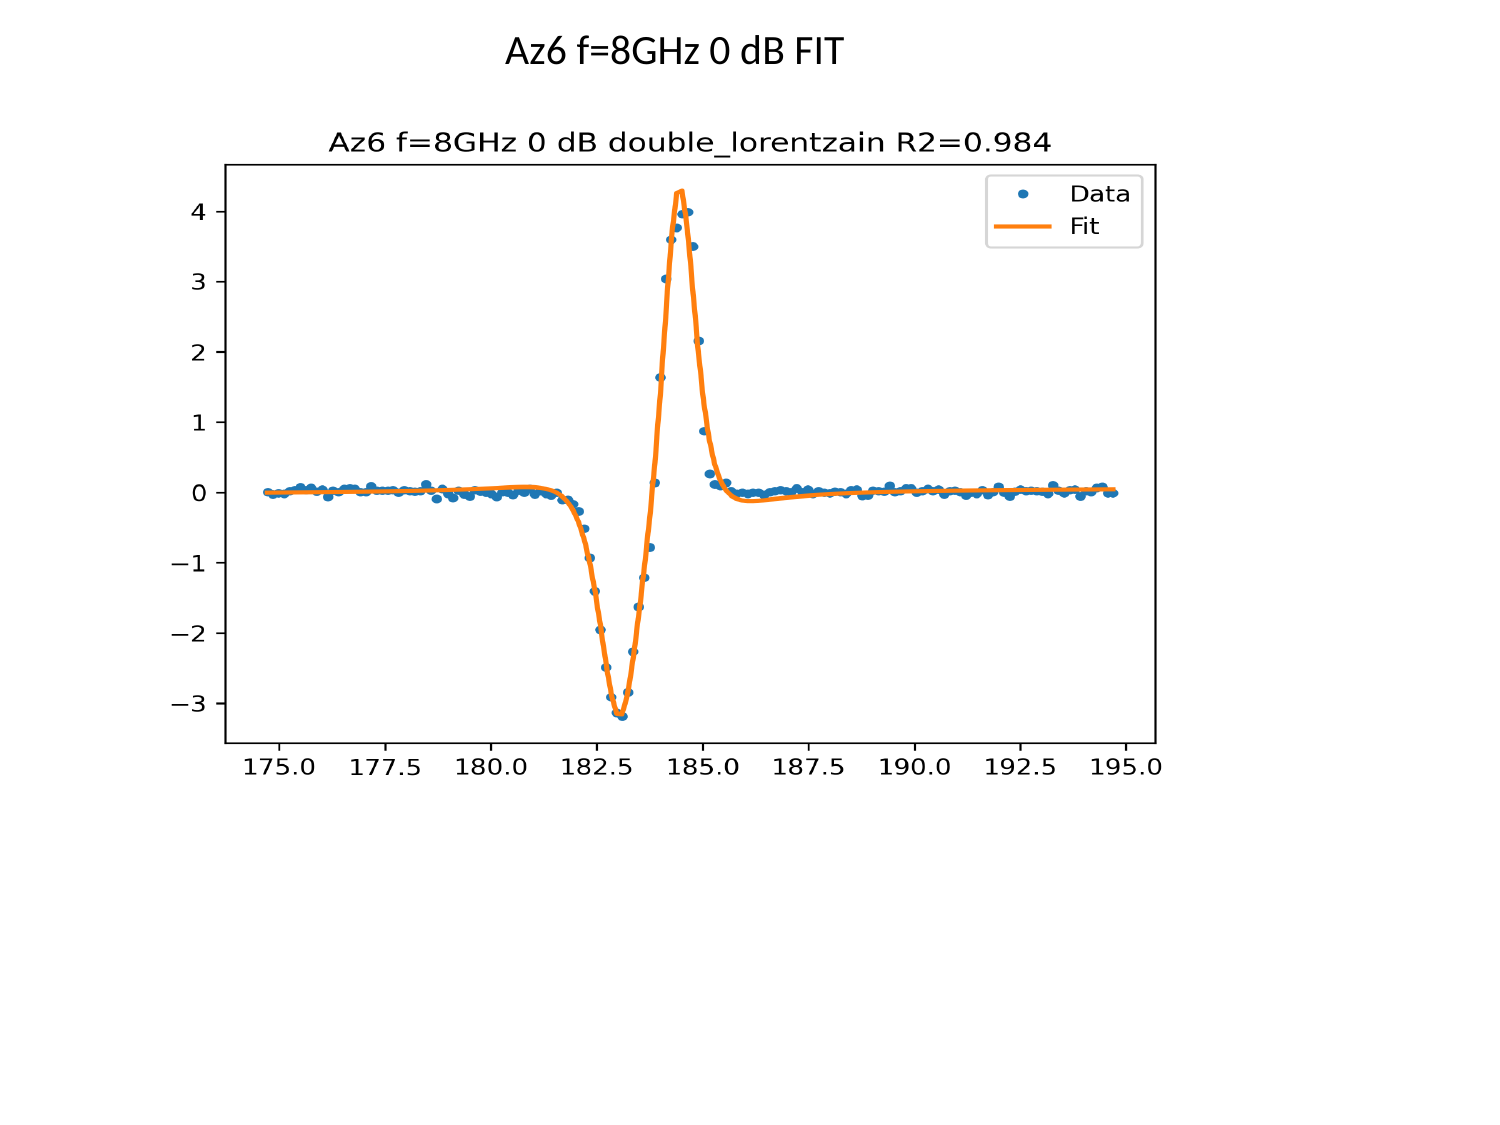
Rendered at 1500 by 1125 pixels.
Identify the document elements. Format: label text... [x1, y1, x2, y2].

text_box Az6 f=8GHz 0 dB FIT [490, 15, 860, 73]
picture [74, 74, 1276, 826]
